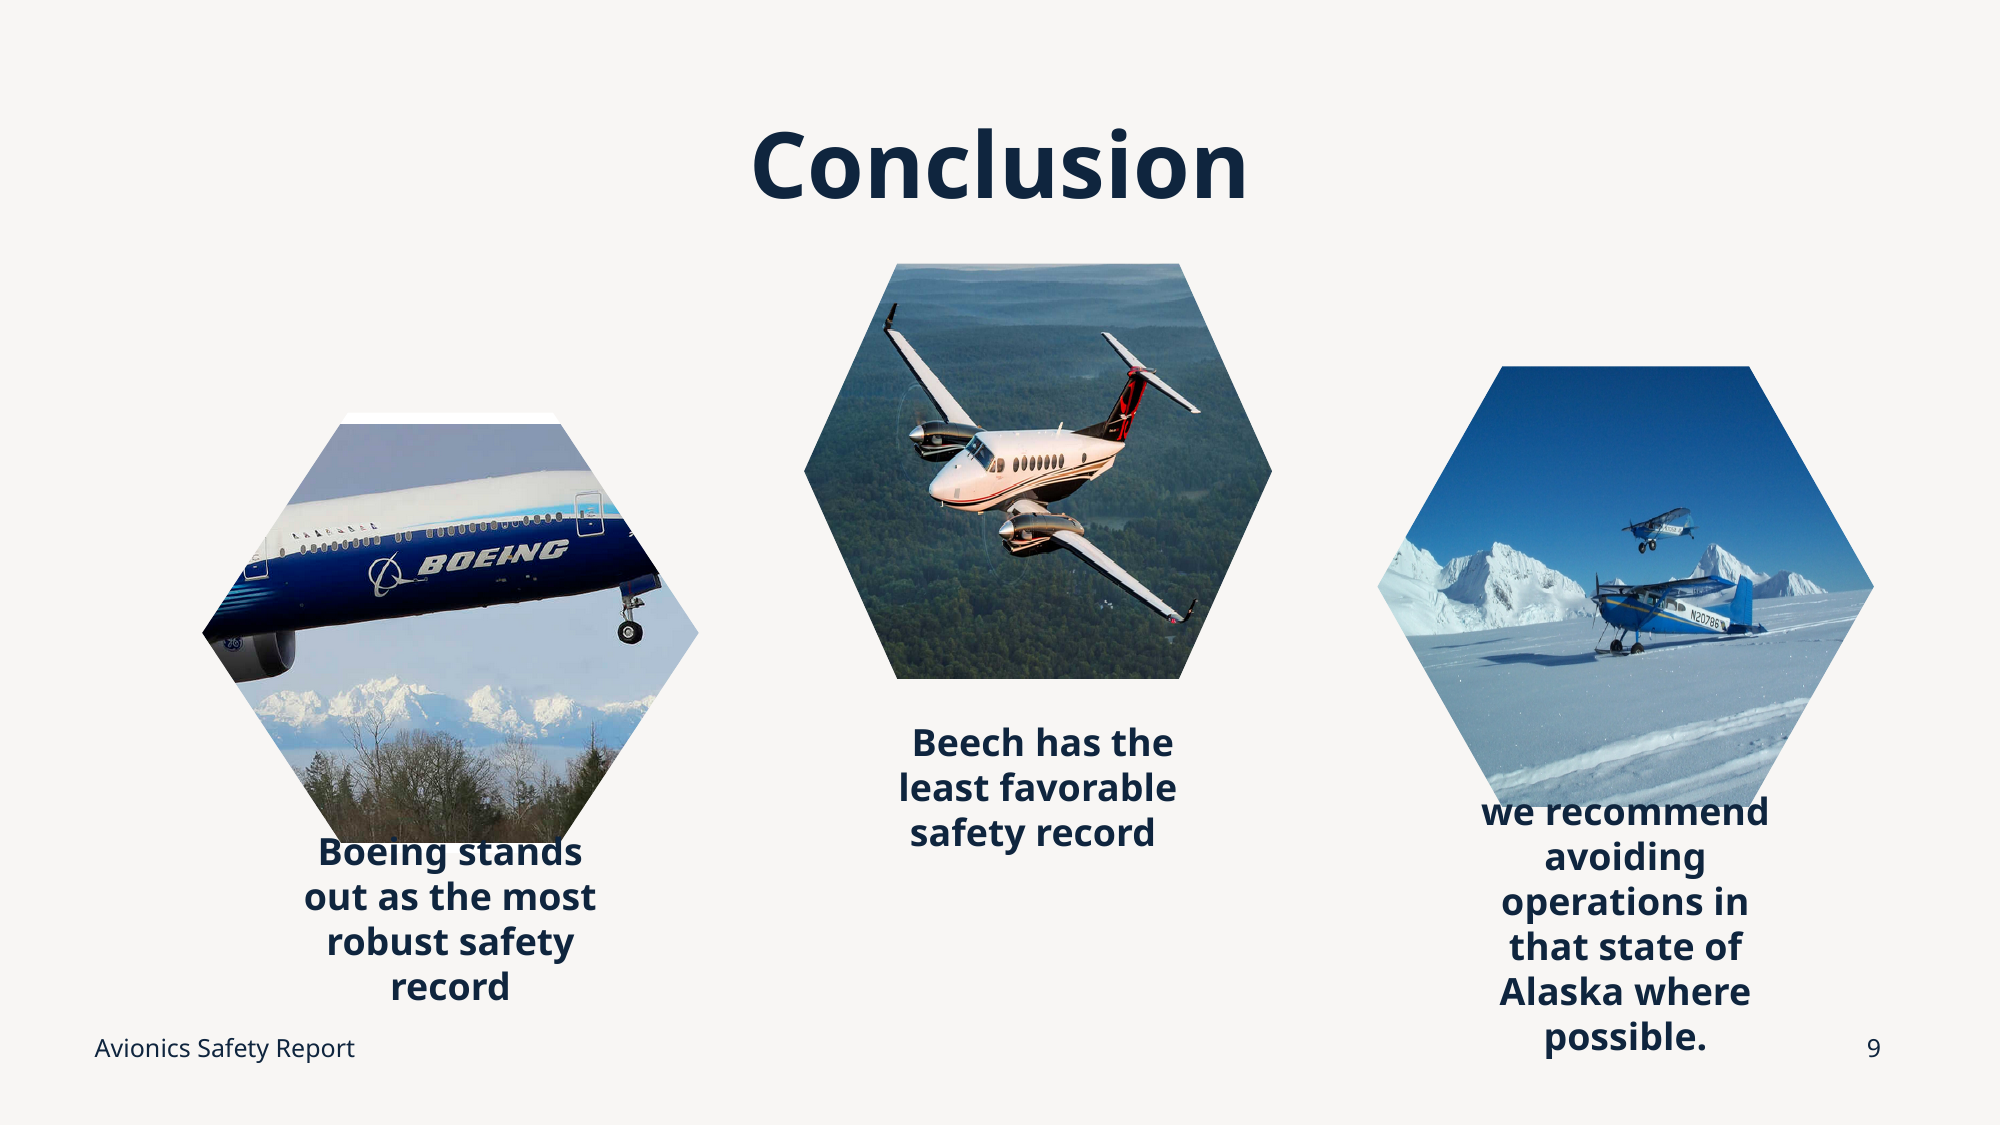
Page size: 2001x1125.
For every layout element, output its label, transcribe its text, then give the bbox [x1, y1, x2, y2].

picture [804, 263, 1273, 679]
list we recommend avoiding operations in that state of Alaska where possible. [1453, 825, 1798, 1066]
footer Avionics Safety Report [79, 1020, 755, 1080]
picture [202, 412, 699, 854]
list Boeing stands out as the most robust safety record [278, 854, 623, 1016]
slide_number 9 [1836, 1020, 1912, 1080]
list Beech has the least favorable safety record [865, 698, 1211, 862]
title Conclusion [137, 59, 1863, 278]
picture [1377, 366, 1874, 807]
